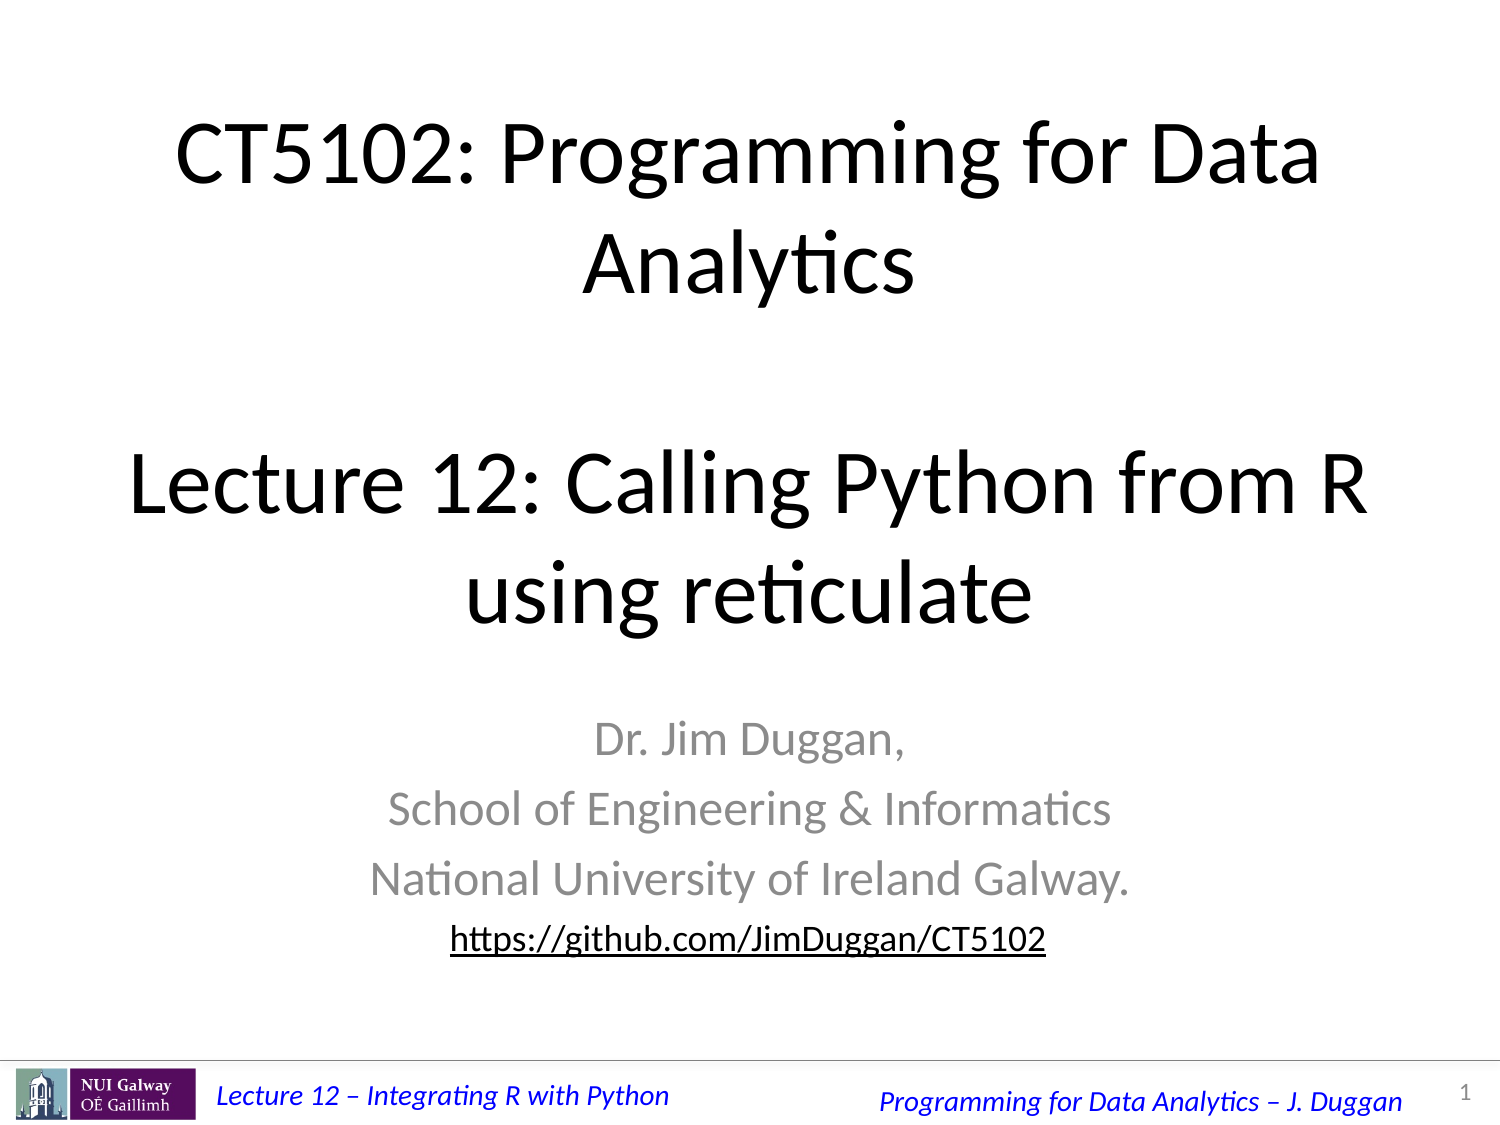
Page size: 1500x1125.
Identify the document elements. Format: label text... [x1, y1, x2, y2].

subtitle Dr. Jim Duggan, School of Engineering & Informatics National University of Ireland Galway. [225, 698, 1275, 935]
title CT5102: Programming for Data Analytics Lecture 12: Calling Python from R using reticulate [112, 75, 1388, 658]
text_box https://github.com/JimDuggan/CT5102 [434, 907, 1087, 967]
slide_number 1 [1425, 1060, 1487, 1120]
picture [15, 1066, 197, 1120]
